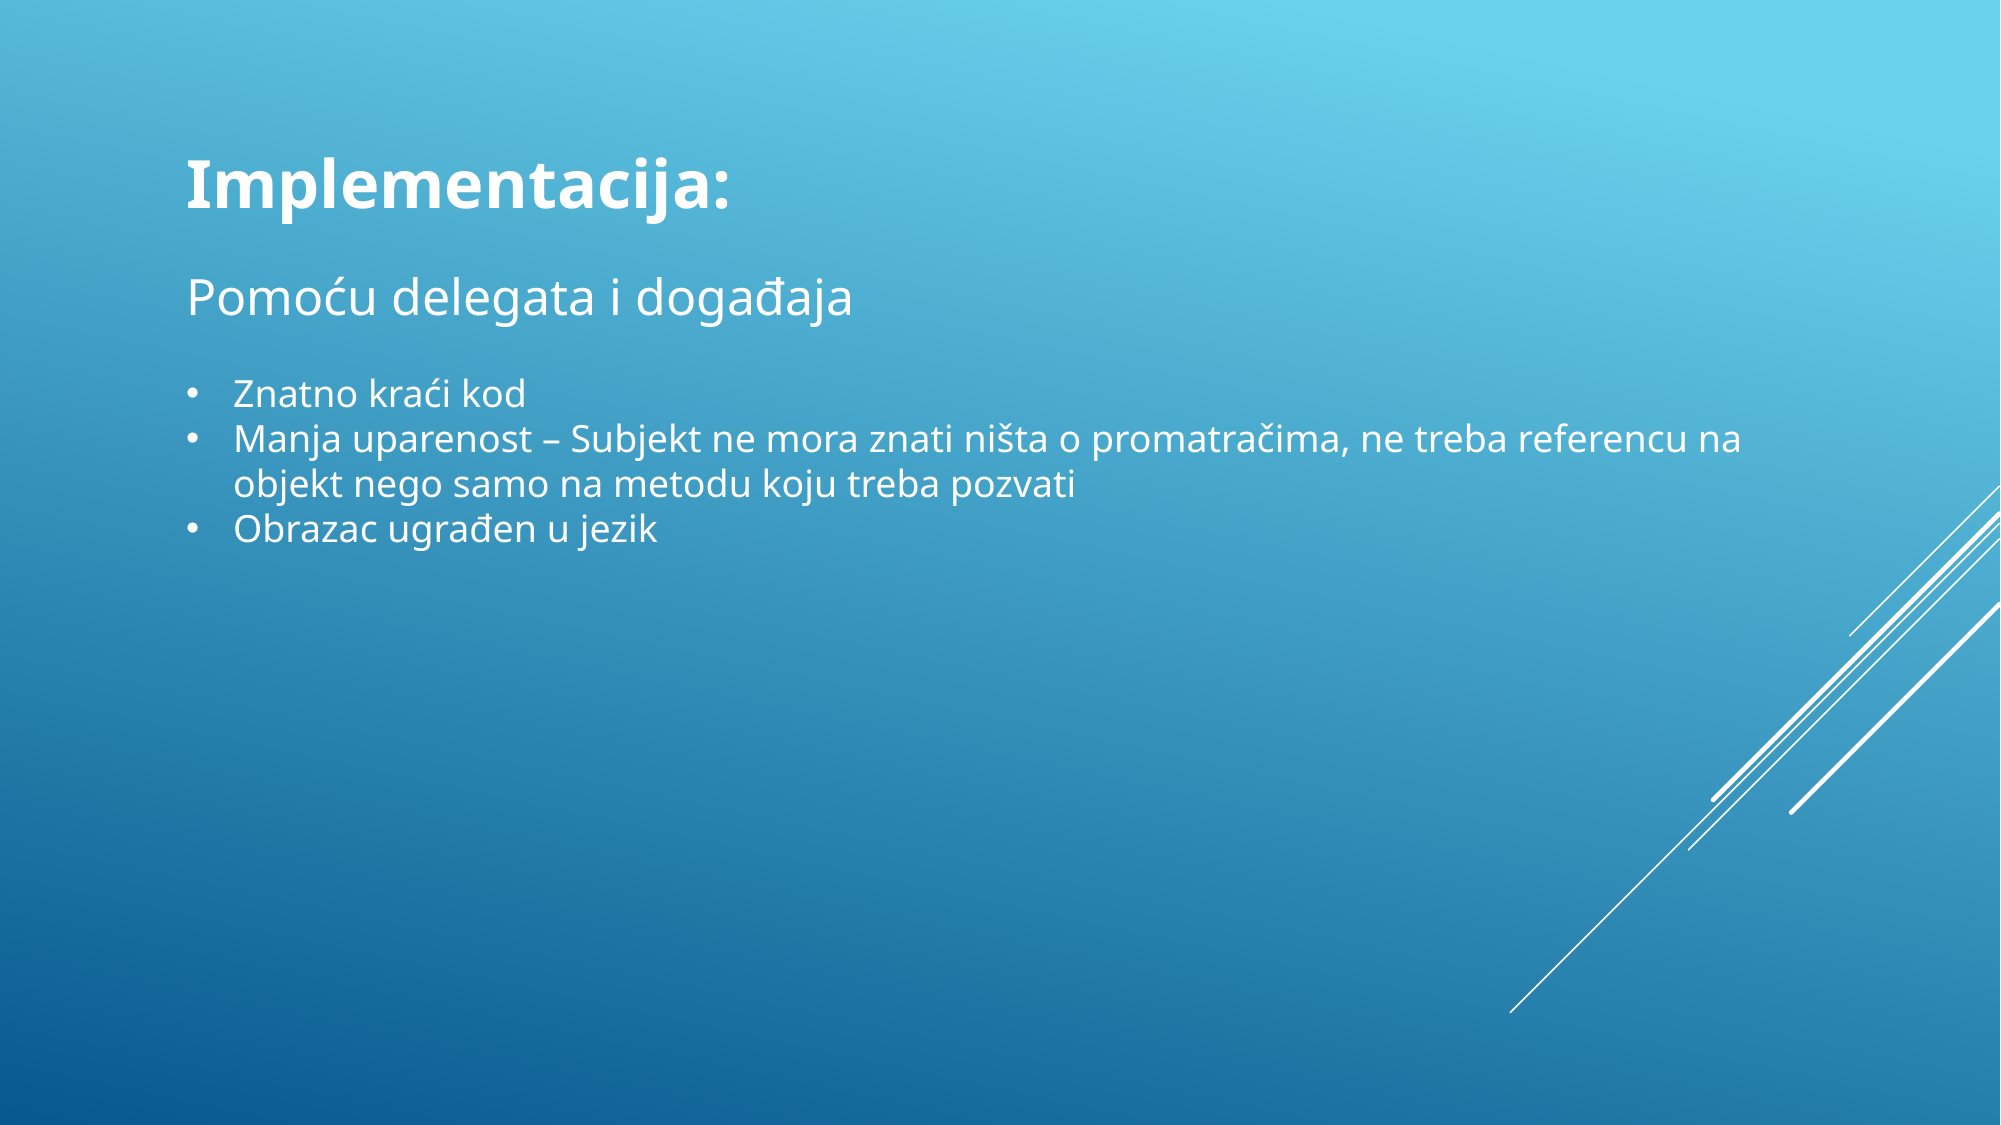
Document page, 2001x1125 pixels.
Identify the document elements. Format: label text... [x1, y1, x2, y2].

text_box Pomoću delegata i događaja [171, 258, 1385, 334]
text_box Implementacija: [171, 134, 1796, 229]
text_box Znatno kraći kod Manja uparenost – Subjekt ne mora znati ništa o promatračima, ne treba referencu na objekt nego samo na metodu koju treba pozvati Obrazac ugrađen u jezik [171, 362, 1825, 558]
